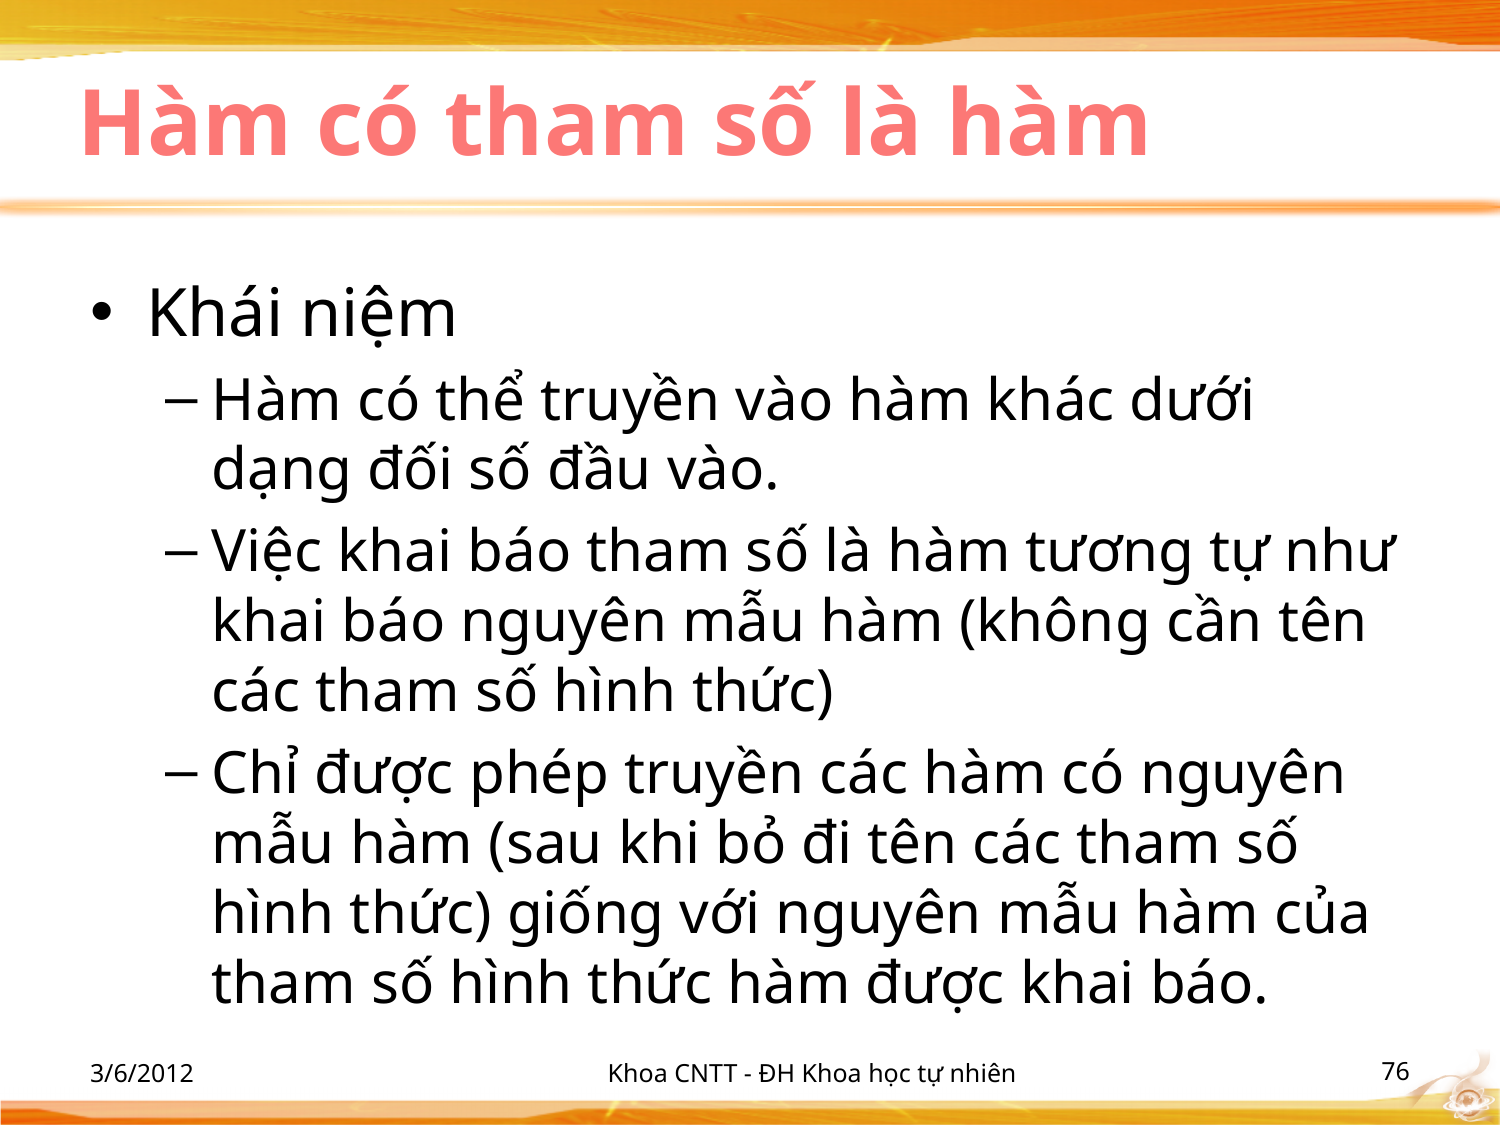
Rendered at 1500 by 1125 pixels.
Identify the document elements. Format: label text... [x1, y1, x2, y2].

slide_number ‹#› [1337, 1042, 1425, 1103]
picture [0, 187, 1500, 225]
footer Khoa CNTT - ĐH Khoa học tự nhiên [312, 1042, 1313, 1103]
picture [2, 1049, 1500, 1125]
list Khái niệm Hàm có thể truyền vào hàm khác dưới dạng đối số đầu vào. Việc khai báo tham số là hàm tương tự như khai báo nguyên mẫu hàm (không cần tên các tham số hình thức) Chỉ được phép truyền các hàm có nguyên mẫu hàm (sau khi bỏ đi tên các tham số hình thức) giống với nguyên mẫu hàm của tham số hình thức hàm được khai báo. [75, 262, 1425, 1005]
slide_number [75, 1042, 238, 1103]
title Hàm có tham số là hàm [62, 24, 1475, 213]
picture [0, 0, 1500, 63]
